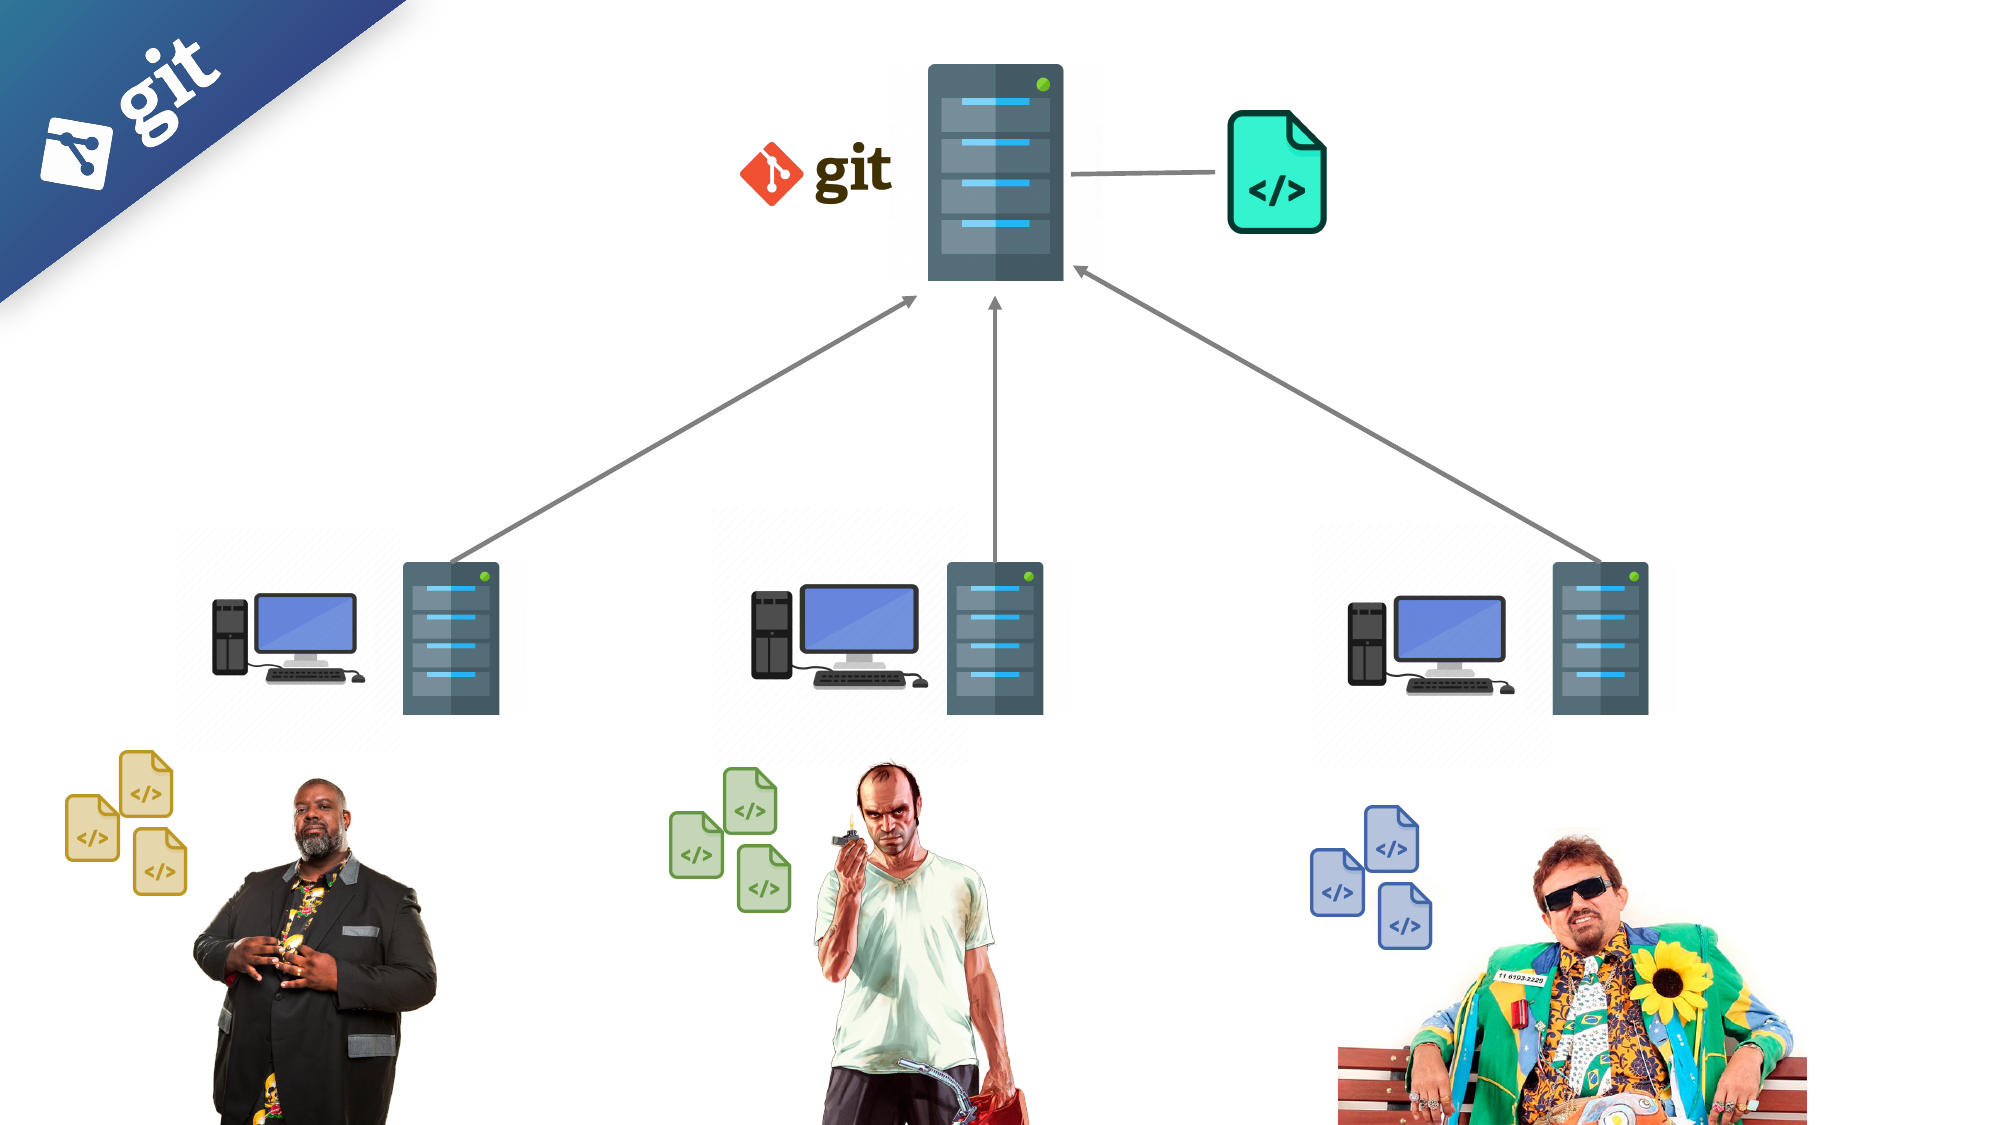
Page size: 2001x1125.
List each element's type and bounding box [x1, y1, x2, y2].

text_box [451, 295, 918, 563]
picture [1307, 562, 1677, 770]
picture [17, 24, 235, 213]
text_box [1072, 265, 1601, 563]
picture [58, 525, 528, 1125]
picture [740, 64, 1104, 281]
picture [662, 505, 1072, 1125]
picture [1303, 805, 1807, 1125]
text_box [0, 0, 408, 304]
picture [1214, 110, 1339, 234]
